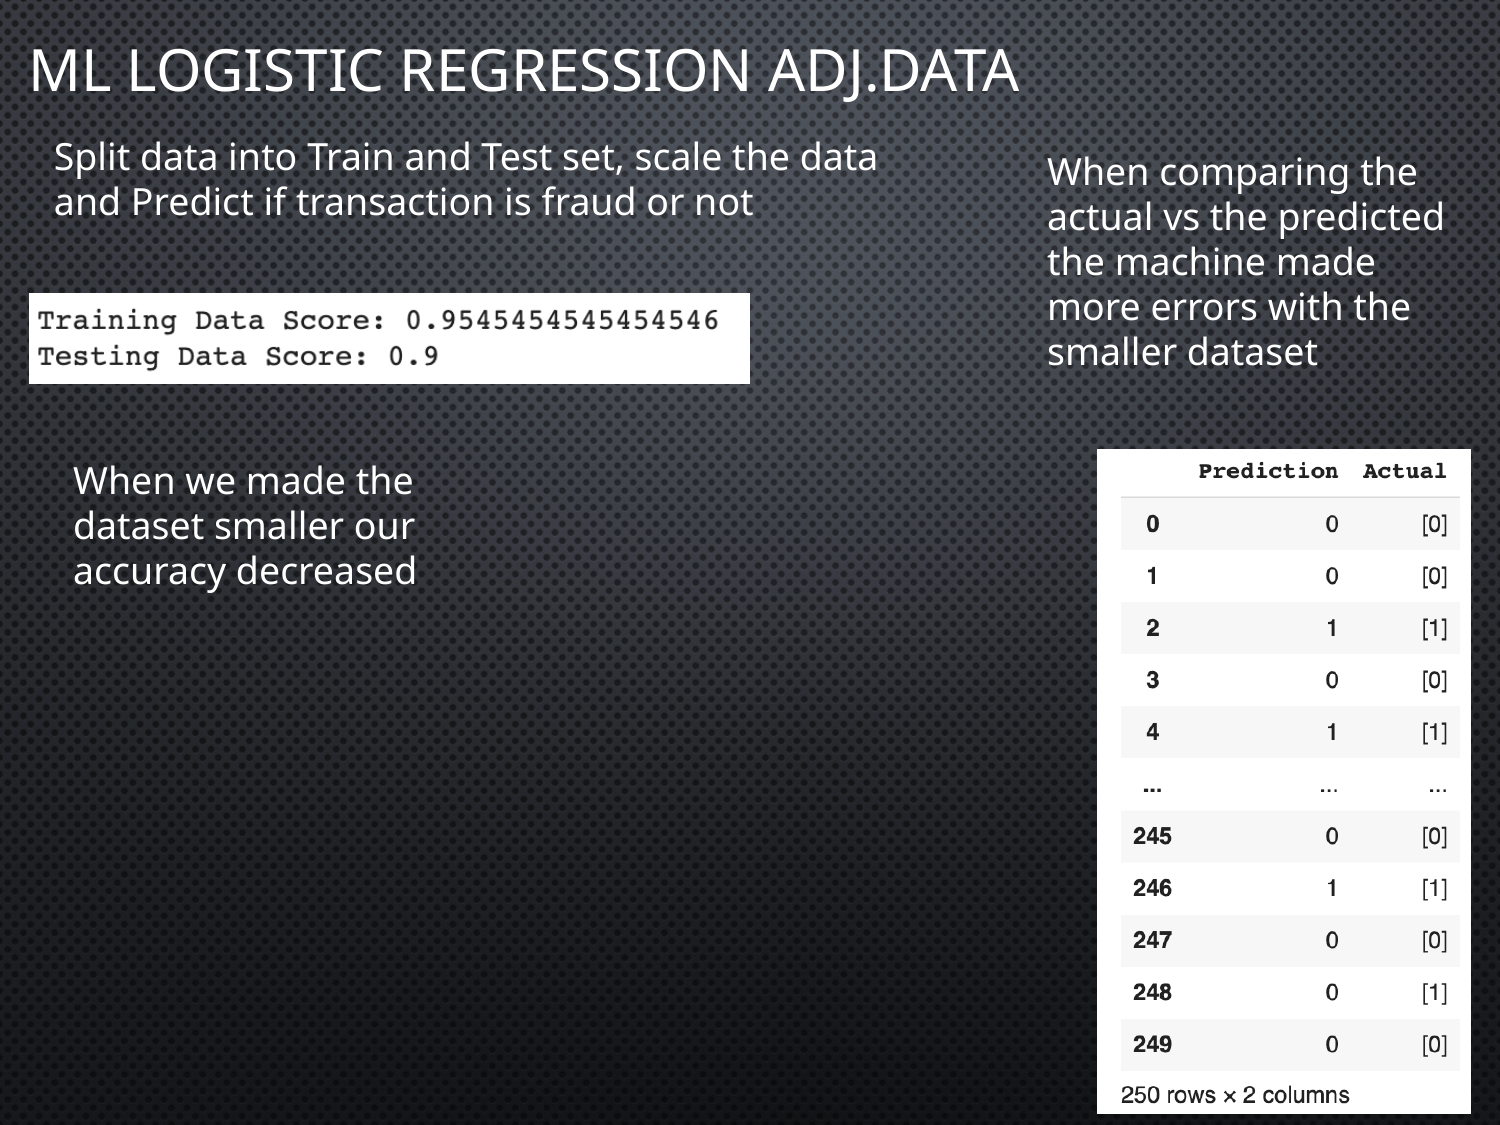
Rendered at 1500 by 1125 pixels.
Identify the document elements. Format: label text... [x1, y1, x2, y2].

title ML Logistic Regression Adj.Data [13, 11, 1308, 125]
picture [28, 293, 751, 384]
text_box When we made the dataset smaller our accuracy decreased [58, 449, 517, 600]
text_box Split data into Train and Test set, scale the data and Predict if transaction is fraud or not [39, 125, 955, 231]
text_box When comparing the actual vs the predicted the machine made more errors with the smaller dataset [1032, 140, 1461, 381]
picture [1097, 449, 1472, 1114]
